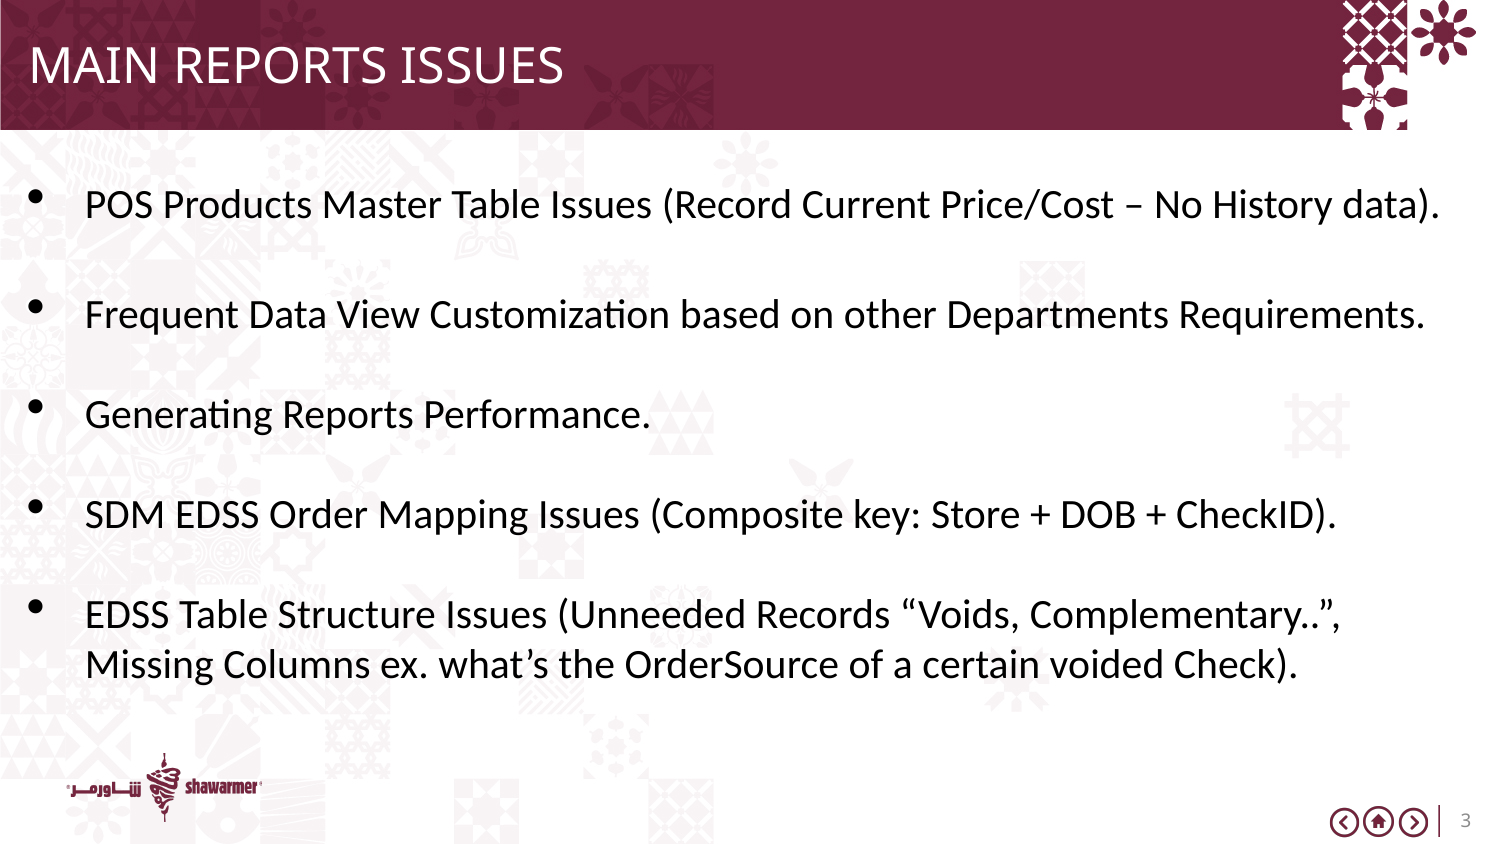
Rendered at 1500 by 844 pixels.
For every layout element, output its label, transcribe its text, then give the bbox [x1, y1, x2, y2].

picture [0, 0, 1500, 844]
text_box POS Products Master Table Issues (Record Current Price/Cost – No History data). Frequent Data View Customization based on other Departments Requirements. Generating Reports Performance. SDM EDSS Order Mapping Issues (Composite key: Store + DOB + CheckID). EDSS Table Structure Issues (Unneeded Records “Voids, Complementary..”, Missing Columns ex. what’s the OrderSource of a certain voided Check). [13, 169, 1476, 755]
text_box MAIN REPORTS ISSUES [13, 25, 1363, 101]
